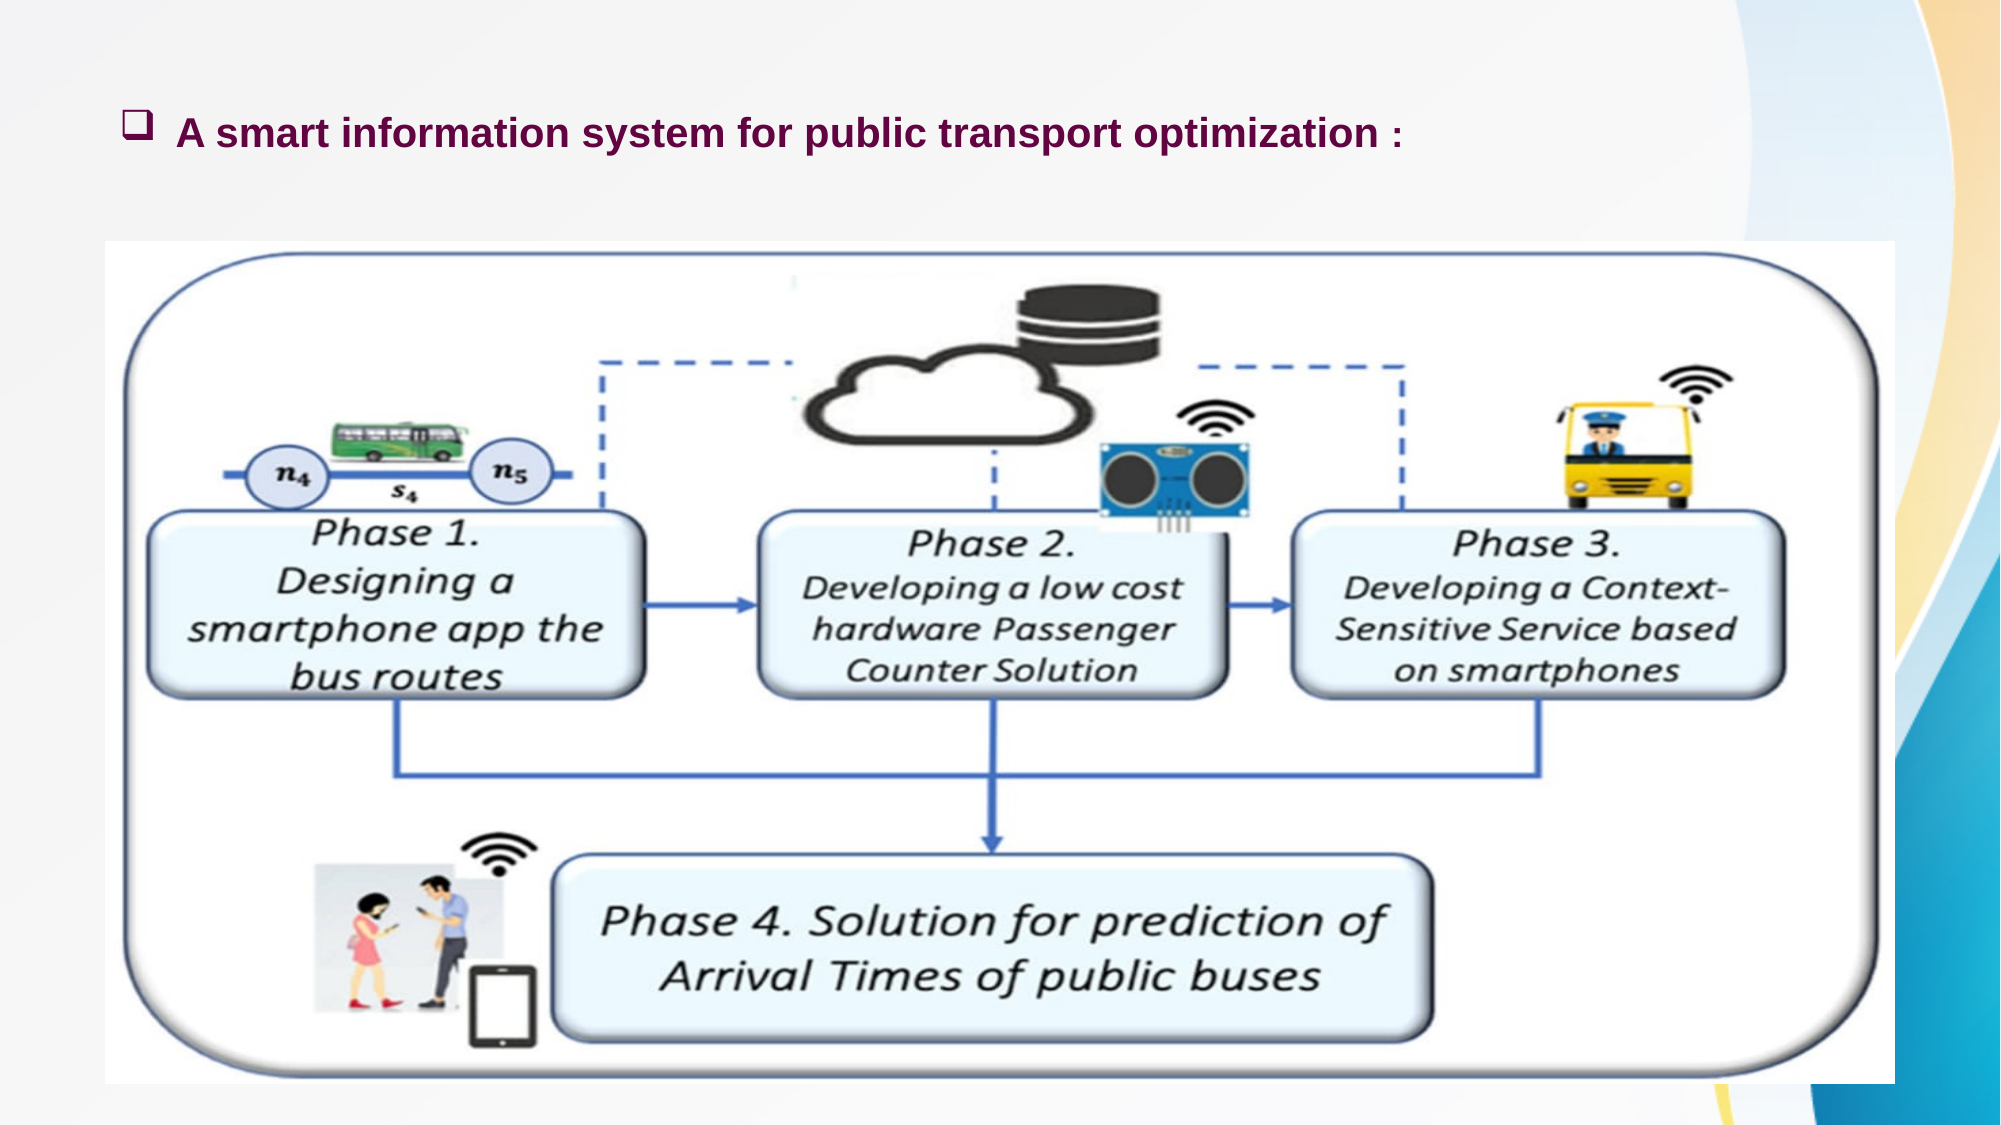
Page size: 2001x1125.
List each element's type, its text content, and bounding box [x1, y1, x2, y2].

picture [0, 0, 2001, 1125]
text_box A smart information system for public transport optimization : [104, 98, 1419, 164]
